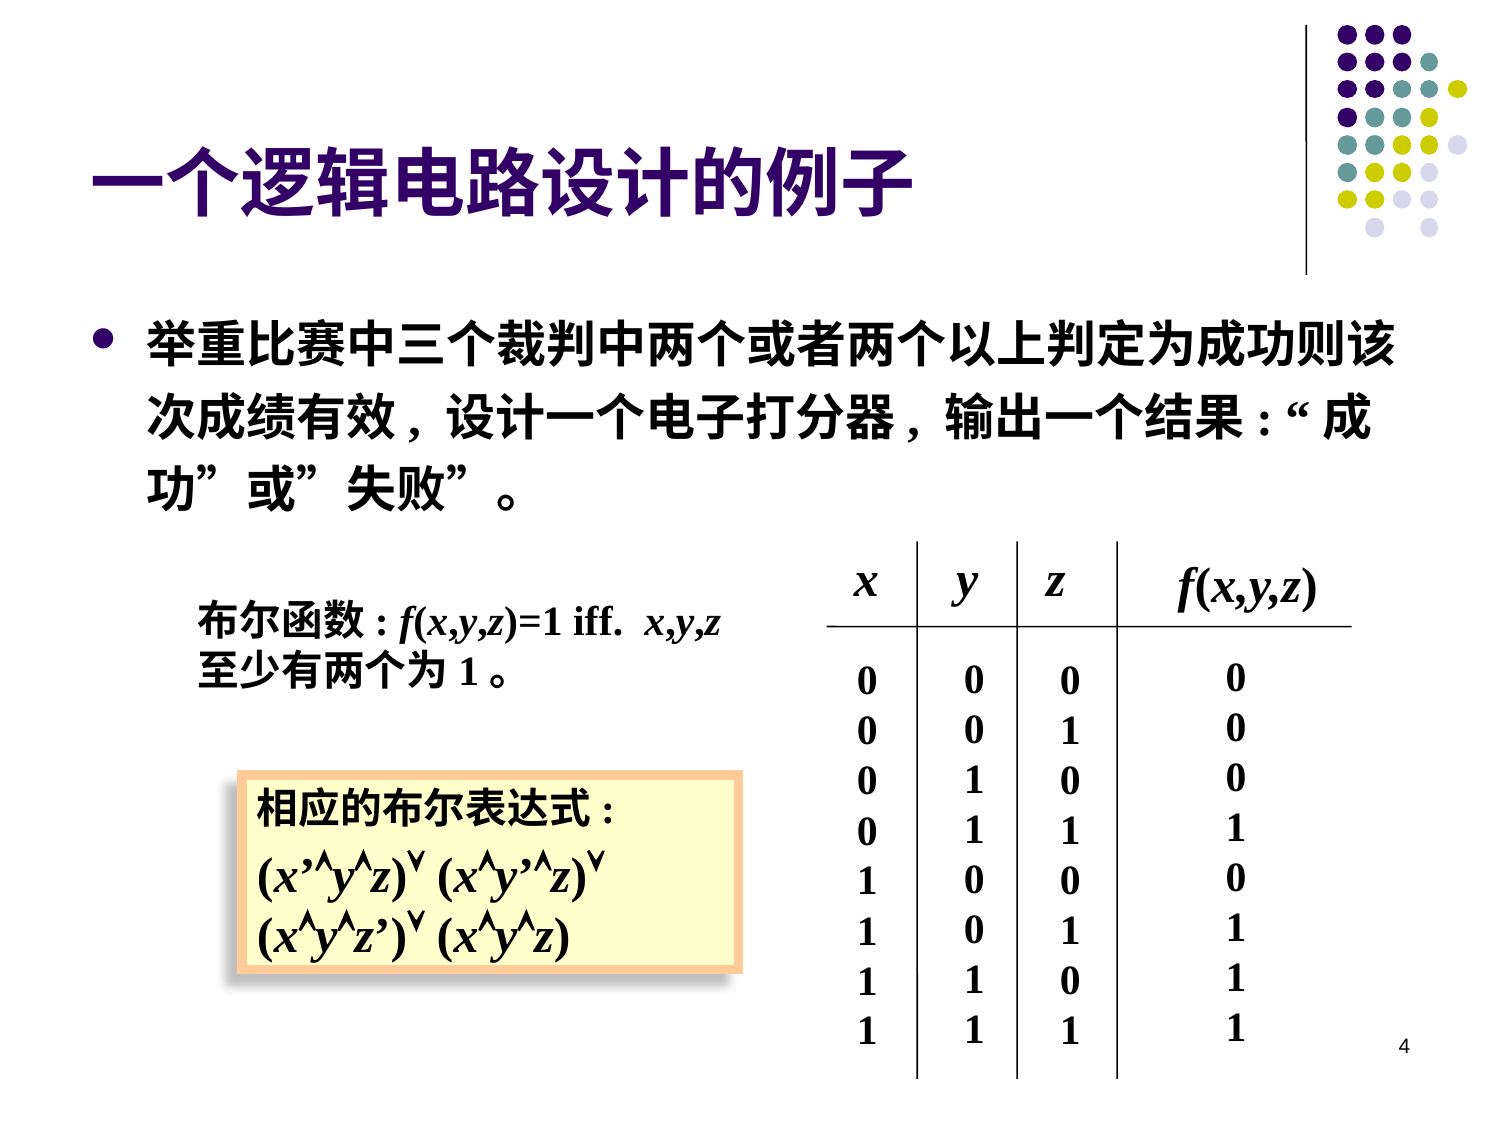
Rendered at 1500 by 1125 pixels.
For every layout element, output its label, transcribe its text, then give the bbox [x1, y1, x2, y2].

text_box y [941, 538, 1092, 614]
text_box x [838, 538, 941, 614]
text_box 00110011 [949, 644, 1000, 1060]
list 举重比赛中三个裁判中两个或者两个以上判定为成功则该次成绩有效, 设计一个电子打分器, 输出一个结果: “成功”或”失败”。 [75, 293, 1459, 587]
text_box 相应的布尔表达式: (x’yz) (xy’z) (xyz’) (xyz) [242, 774, 739, 970]
text_box f(x,y,z) [1162, 545, 1376, 620]
text_box 00010111 [1210, 642, 1261, 1024]
text_box z [1092, 538, 1182, 614]
text_box 布尔函数: f(x,y,z)=1 iff. x,y,z 至少有两个为1。 [183, 586, 774, 701]
title 一个逻辑电路设计的例子 [75, 20, 1313, 233]
slide_number 4 [1074, 1024, 1426, 1101]
text_box 00001111 [842, 645, 893, 1061]
text_box 01010101 [1045, 645, 1096, 1061]
